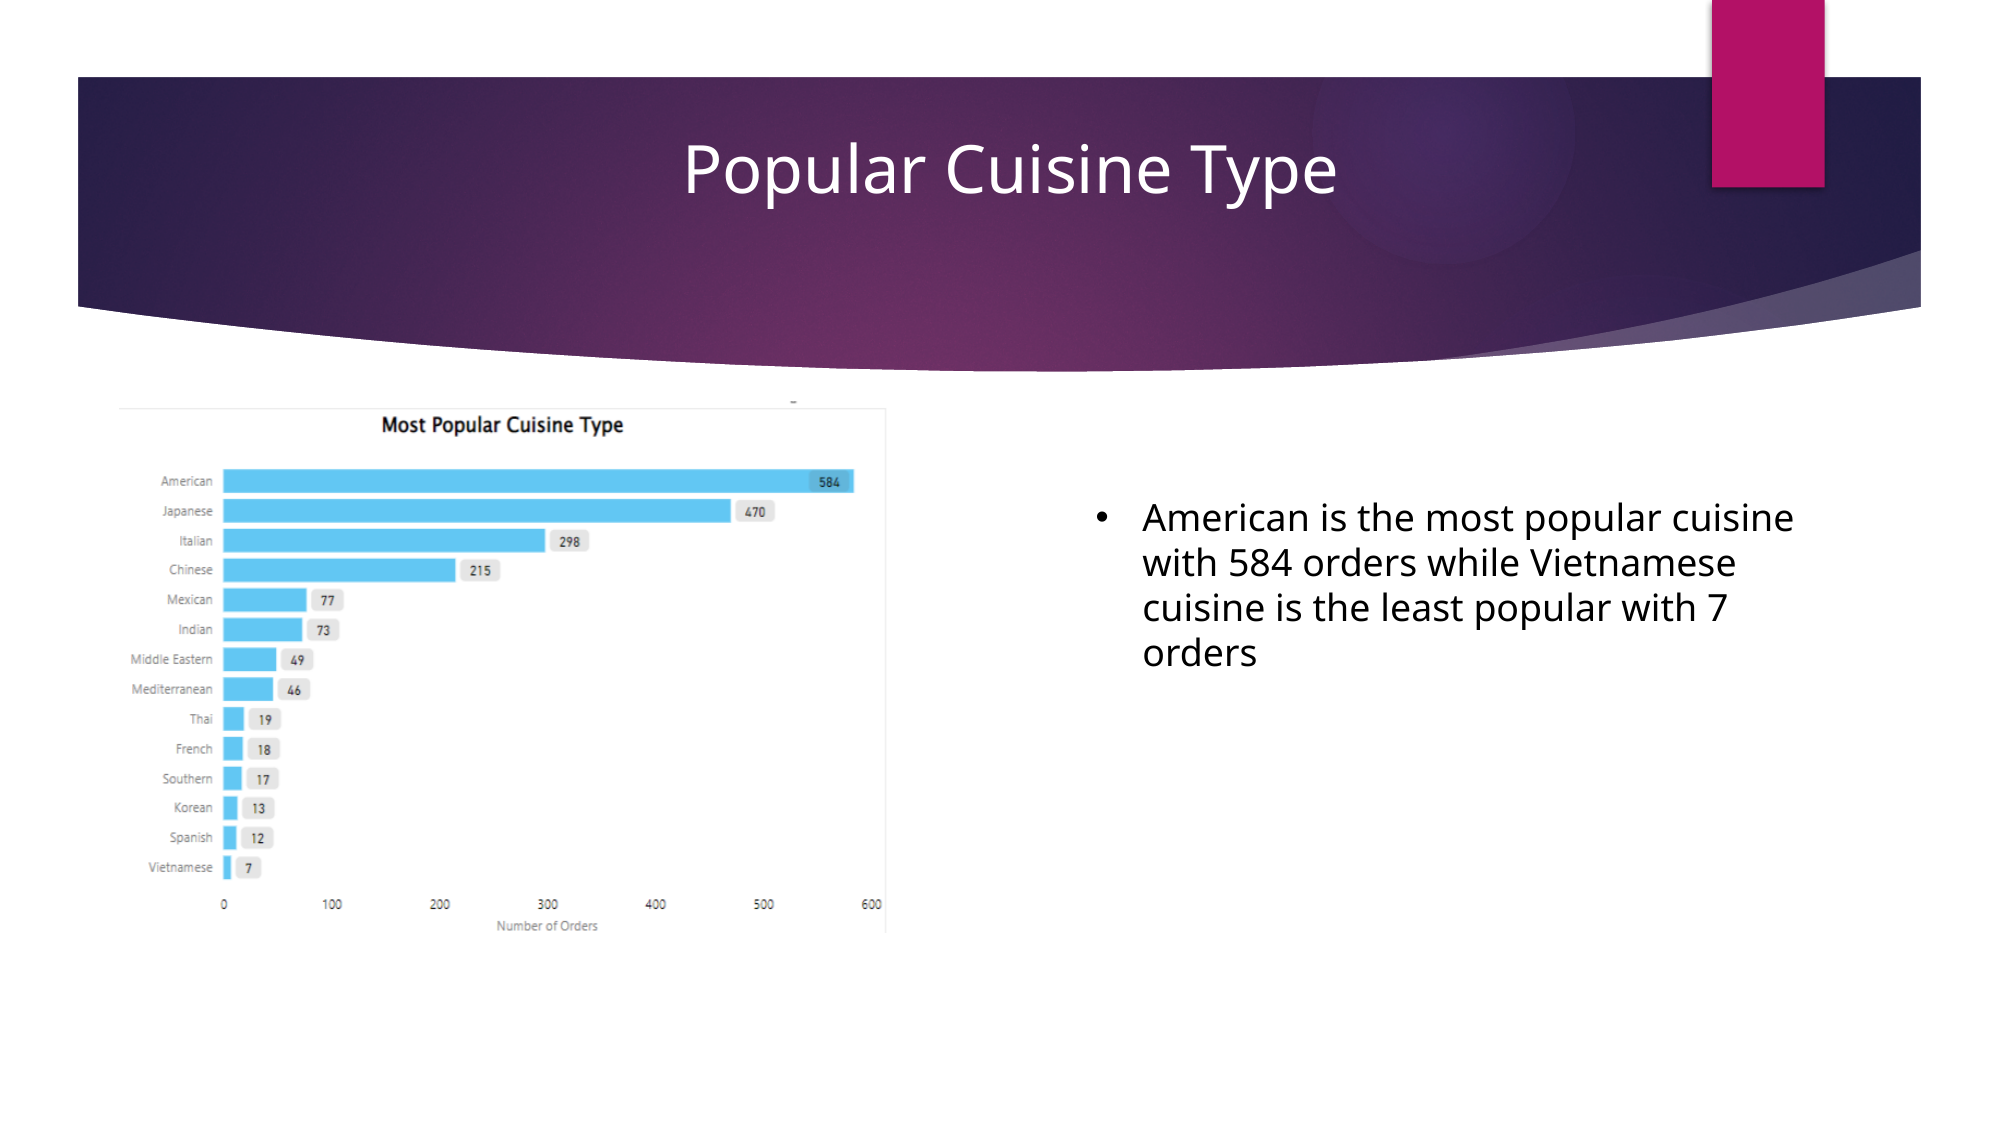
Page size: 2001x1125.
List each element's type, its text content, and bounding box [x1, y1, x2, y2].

title Popular Cuisine Type [91, 105, 1931, 228]
text_box American is the most popular cuisine with 584 orders while Vietnamese cuisine is the least popular with 7 orders [1080, 486, 1821, 682]
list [118, 401, 887, 934]
